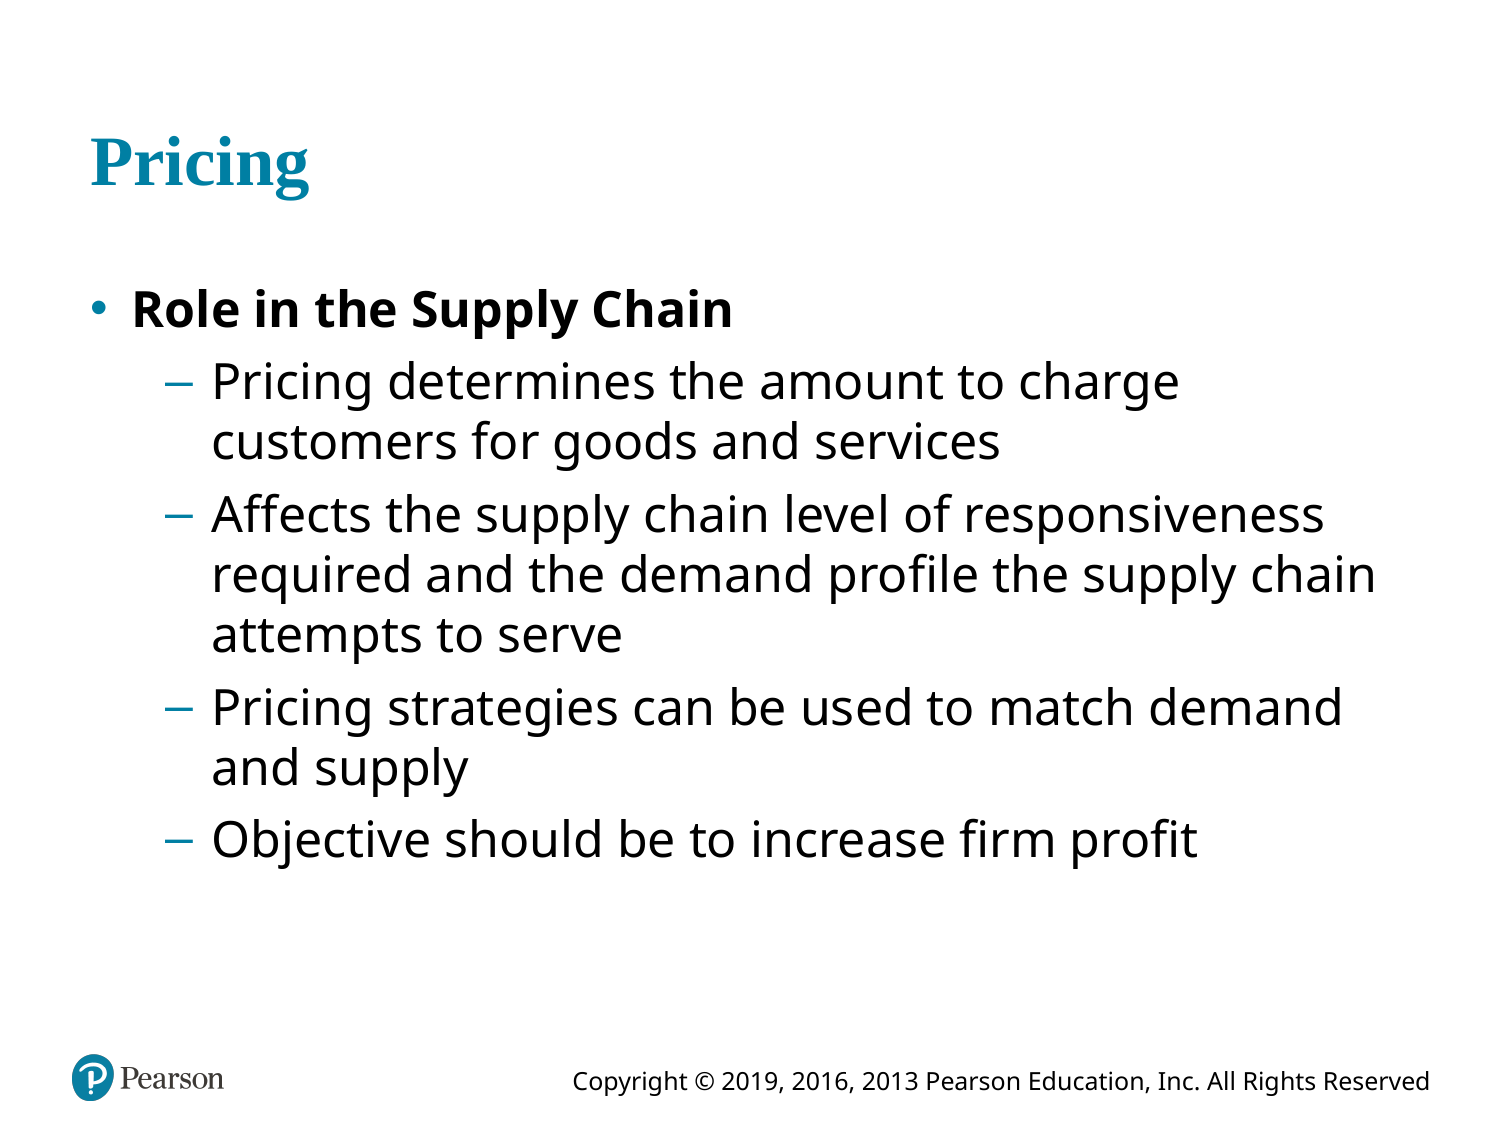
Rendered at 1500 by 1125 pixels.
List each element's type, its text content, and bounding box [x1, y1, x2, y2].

picture [72, 1054, 88, 1070]
picture [98, 1054, 224, 1101]
title Pricing [75, 0, 1425, 216]
picture [72, 1087, 83, 1101]
list Role in the Supply Chain Pricing determines the amount to charge customers for goods and services Affects the supply chain level of responsiveness required and the demand profile the supply chain attempts to serve Pricing strategies can be used to match demand and supply Objective should be to increase firm profit [75, 262, 1425, 931]
picture [80, 1063, 106, 1088]
